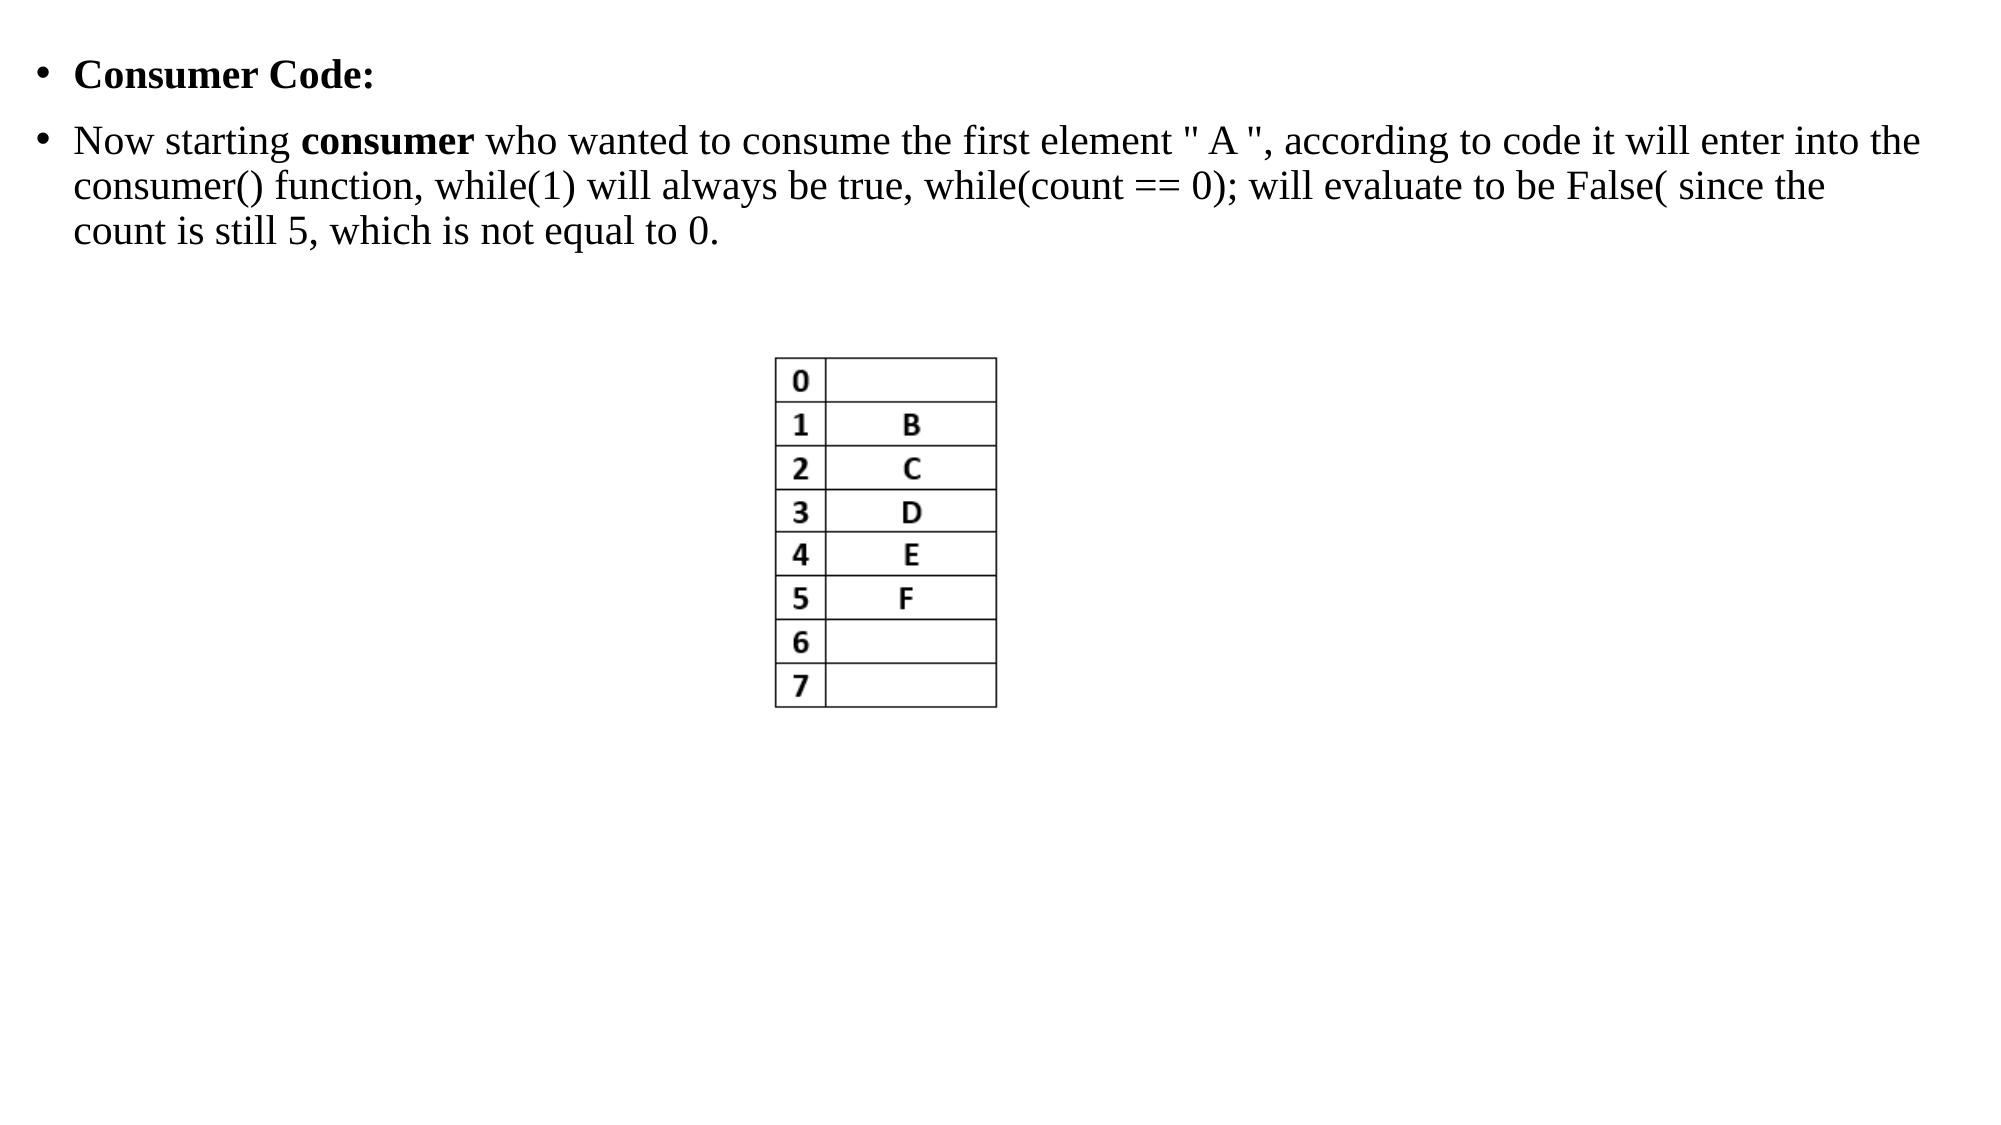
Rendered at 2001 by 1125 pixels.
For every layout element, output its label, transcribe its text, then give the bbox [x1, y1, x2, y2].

picture [758, 342, 1013, 719]
list Consumer Code: Now starting consumer who wanted to consume the first element " A ", according to code it will enter into the consumer() function, while(1) will always be true, while(count == 0); will evaluate to be False( since the count is still 5, which is not equal to 0. [20, 45, 1943, 1090]
